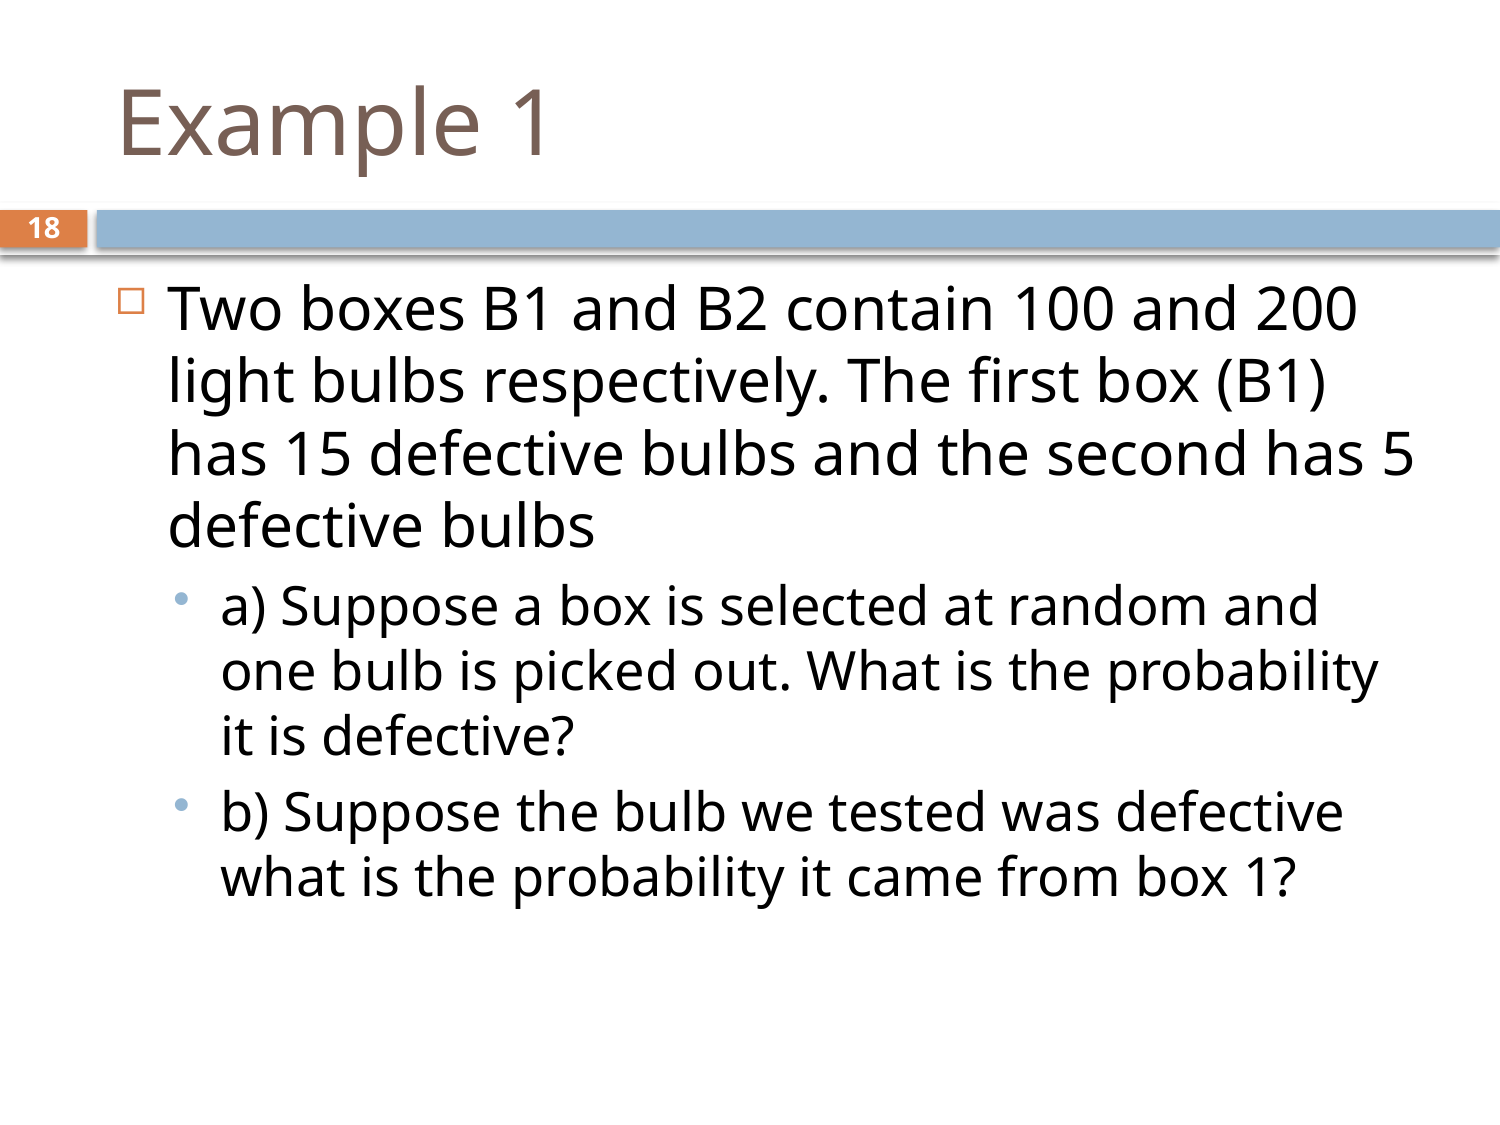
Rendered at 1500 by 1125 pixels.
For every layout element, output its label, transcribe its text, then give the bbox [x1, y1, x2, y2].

list Two boxes B1 and B2 contain 100 and 200 light bulbs respectively. The first box (B1) has 15 defective bulbs and the second has 5 defective bulbs a) Suppose a box is selected at random and one bulb is picked out. What is the probability it is defective? b) Suppose the bulb we tested was defective what is the probability it came from box 1? [100, 262, 1438, 1000]
title Example 1 [100, 37, 1438, 200]
slide_number 18 [0, 208, 88, 249]
